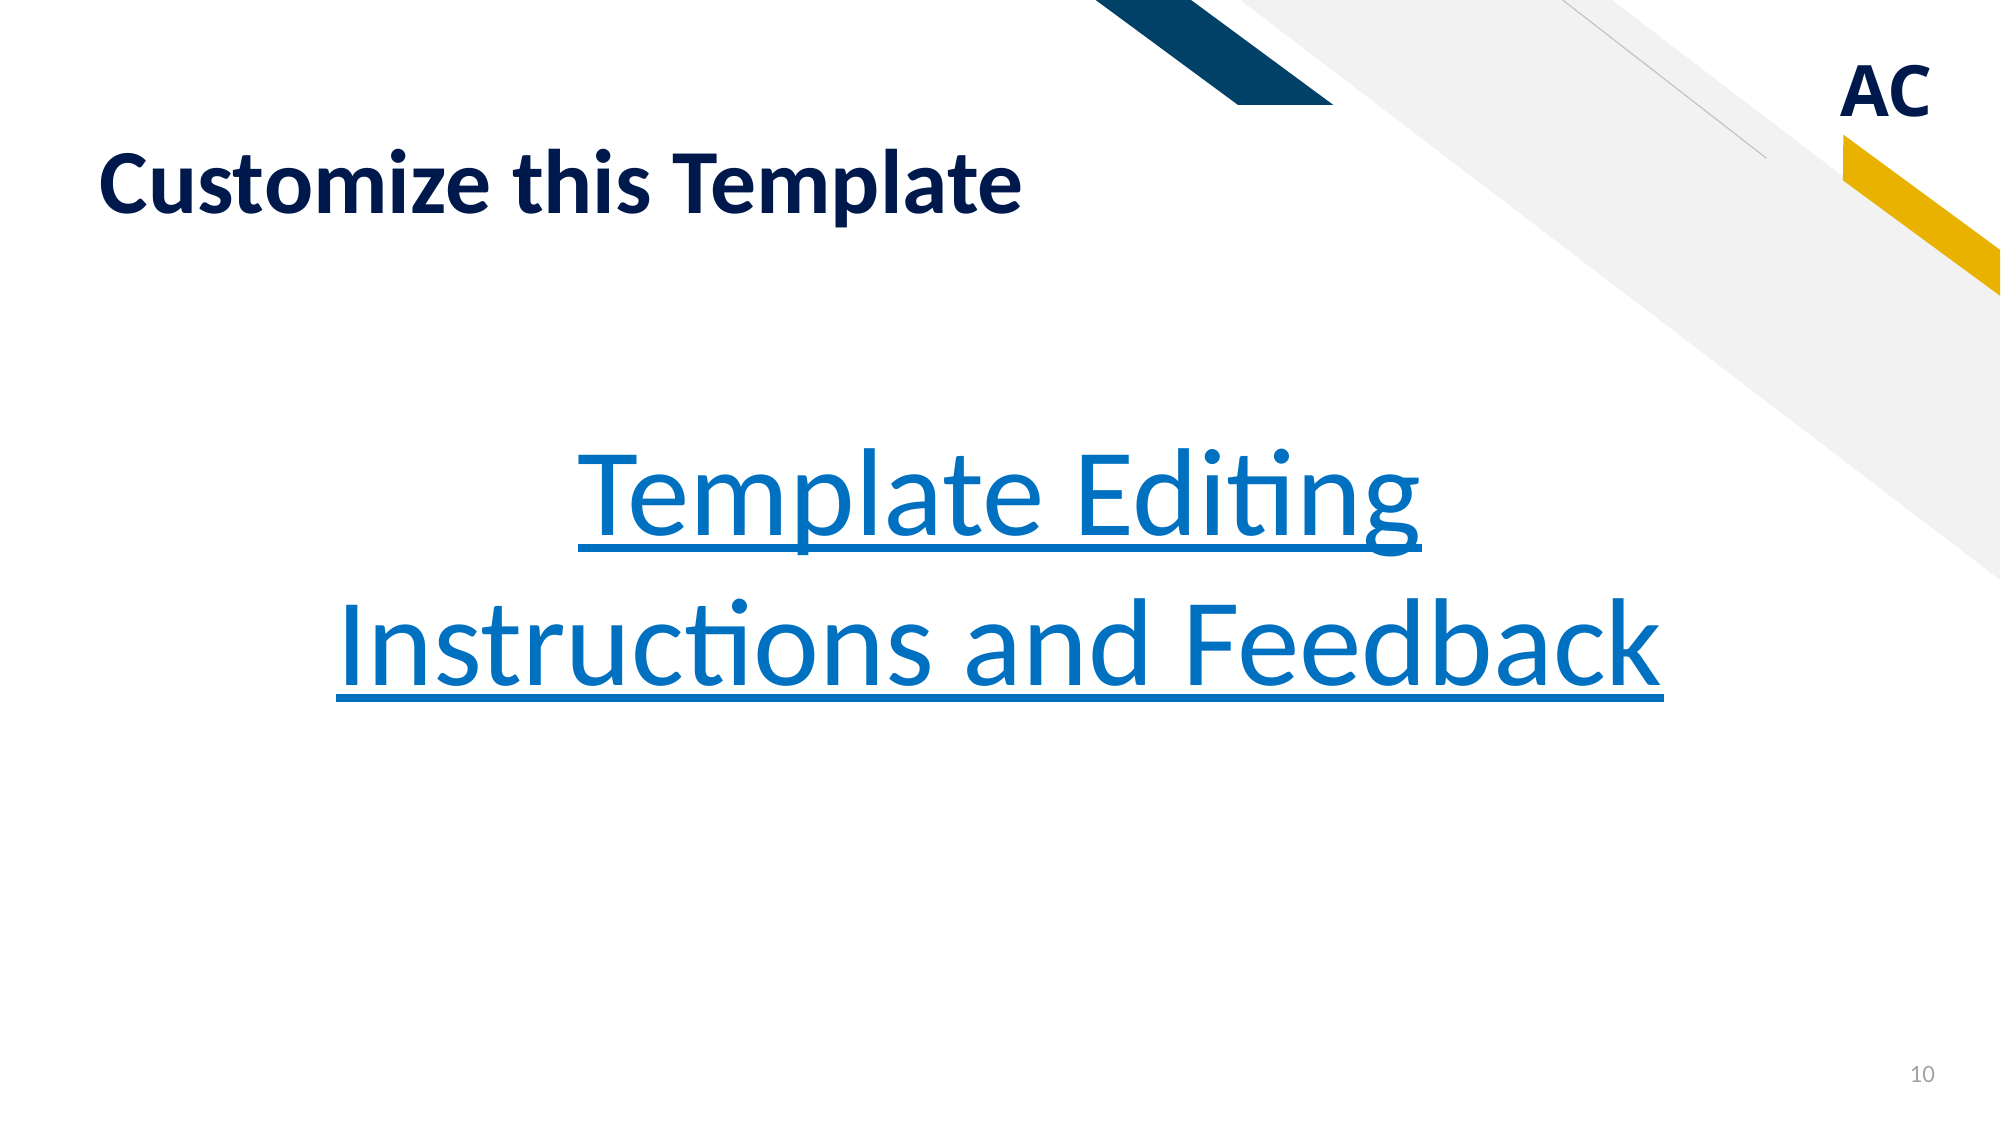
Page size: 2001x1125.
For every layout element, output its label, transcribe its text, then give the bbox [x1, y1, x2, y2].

slide_number 10 [1828, 1042, 1950, 1103]
text_box Template Editing Instructions and Feedback [253, 403, 1746, 719]
title Customize this Template [85, 34, 1453, 234]
